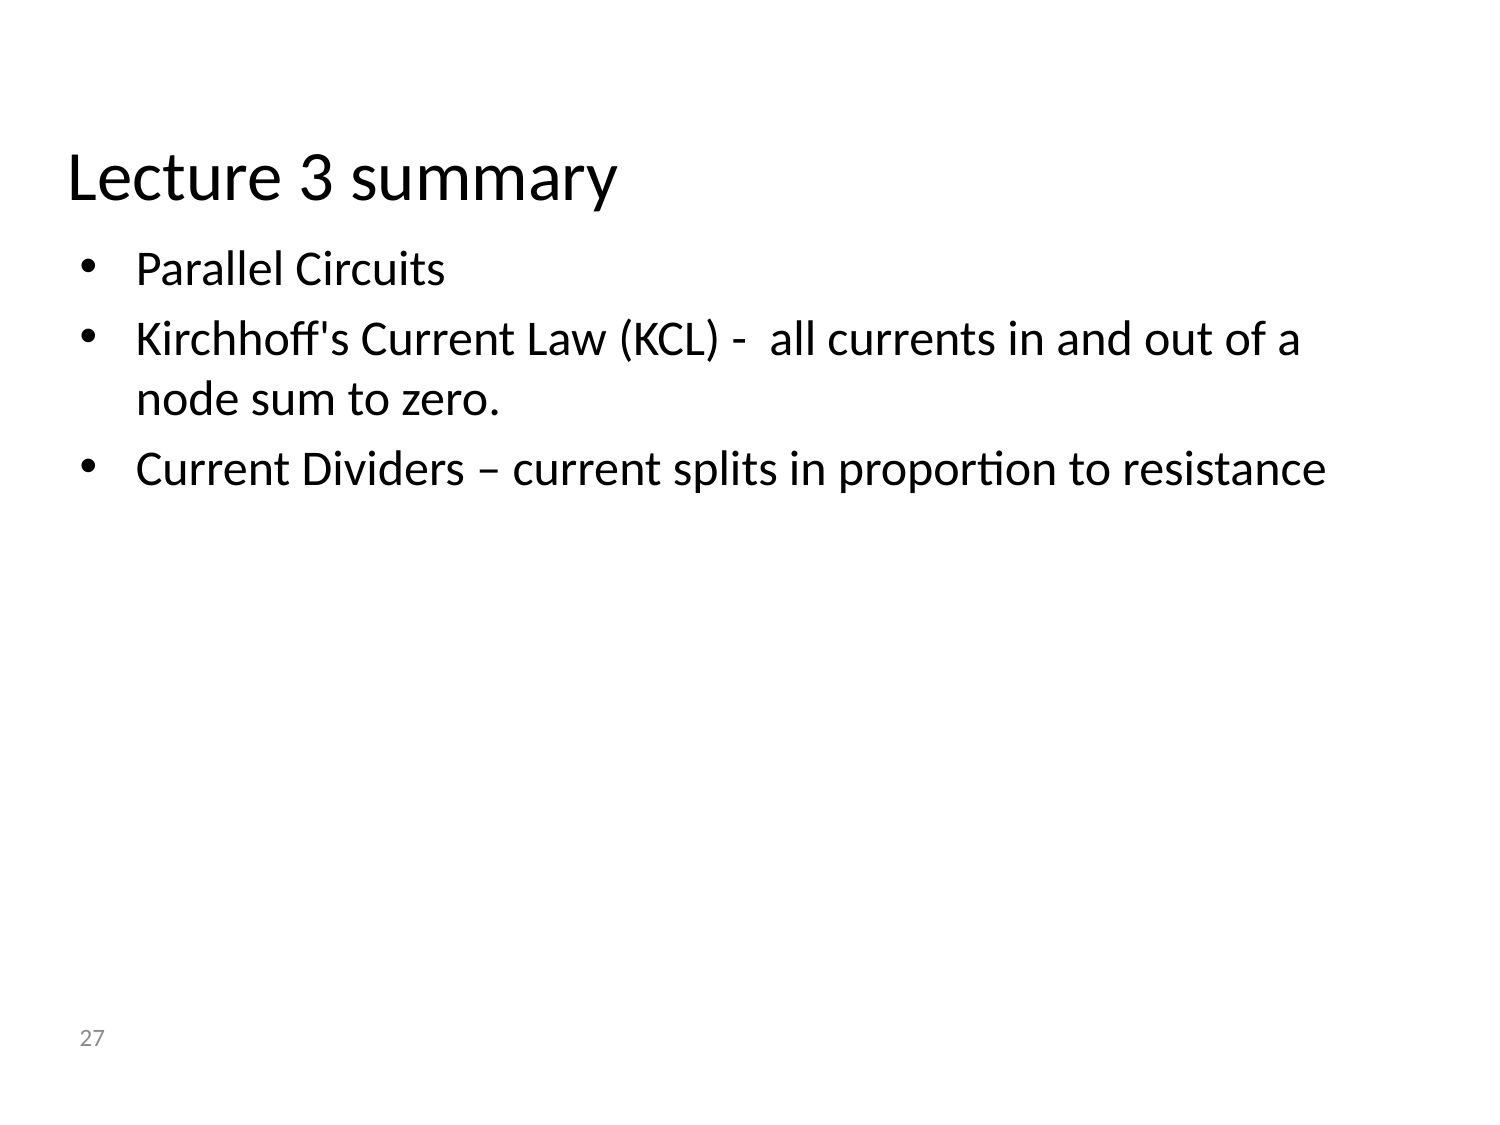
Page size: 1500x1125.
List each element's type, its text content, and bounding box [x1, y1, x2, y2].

list Parallel Circuits Kirchhoff's Current Law (KCL) - all currents in and out of a node sum to zero. Current Dividers – current splits in proportion to resistance [64, 227, 1382, 903]
slide_number 27 [64, 1006, 415, 1067]
title Lecture 3 summary [52, 115, 1326, 229]
